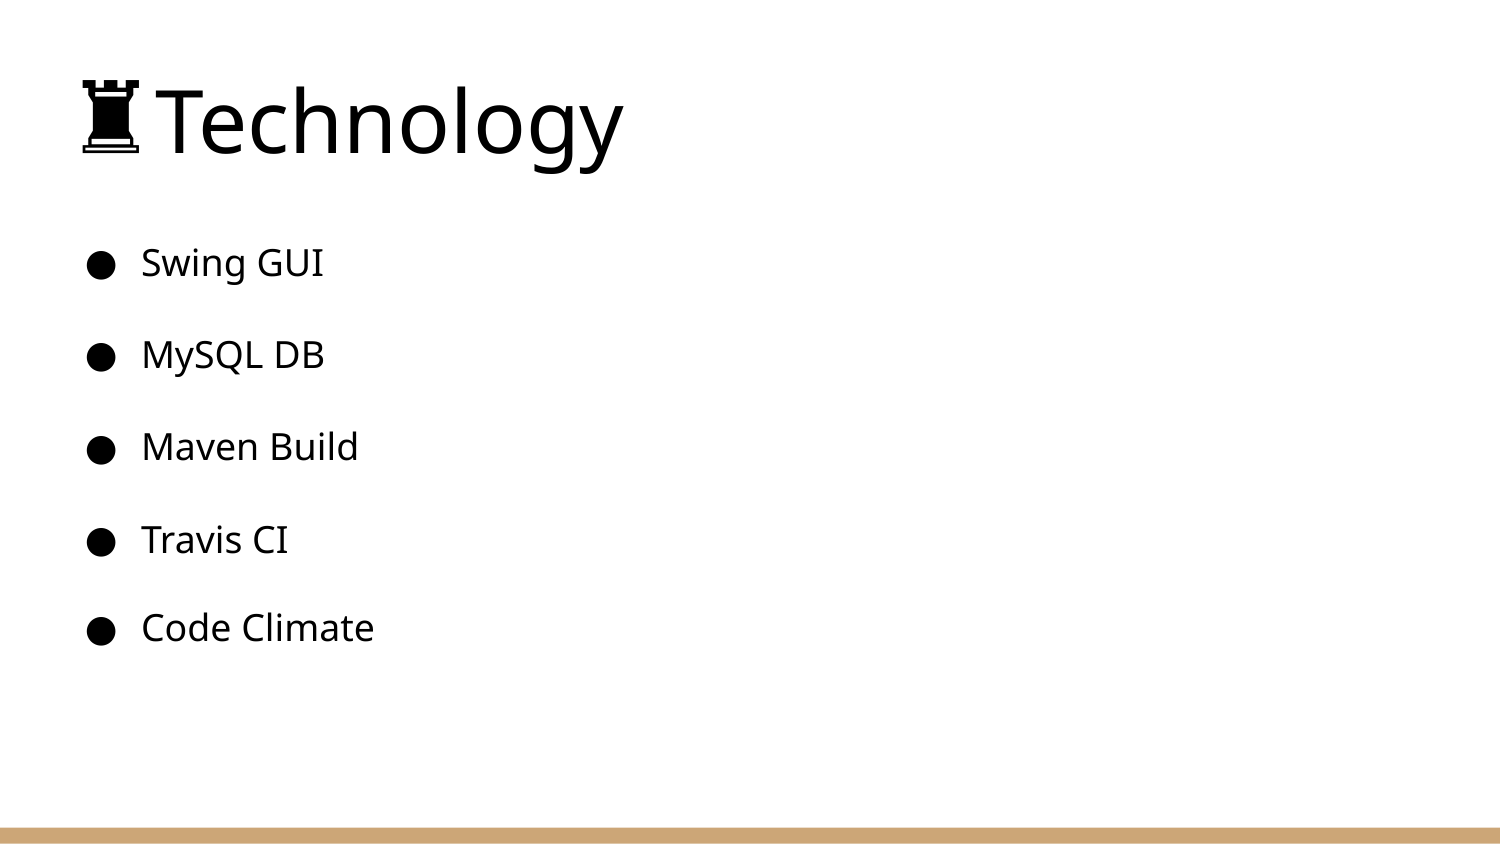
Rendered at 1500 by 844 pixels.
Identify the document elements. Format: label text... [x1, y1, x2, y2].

list Swing GUI MySQL DB Maven Build Travis CI Code Climate [51, 200, 1449, 752]
title ♜Technology [51, 51, 1449, 189]
